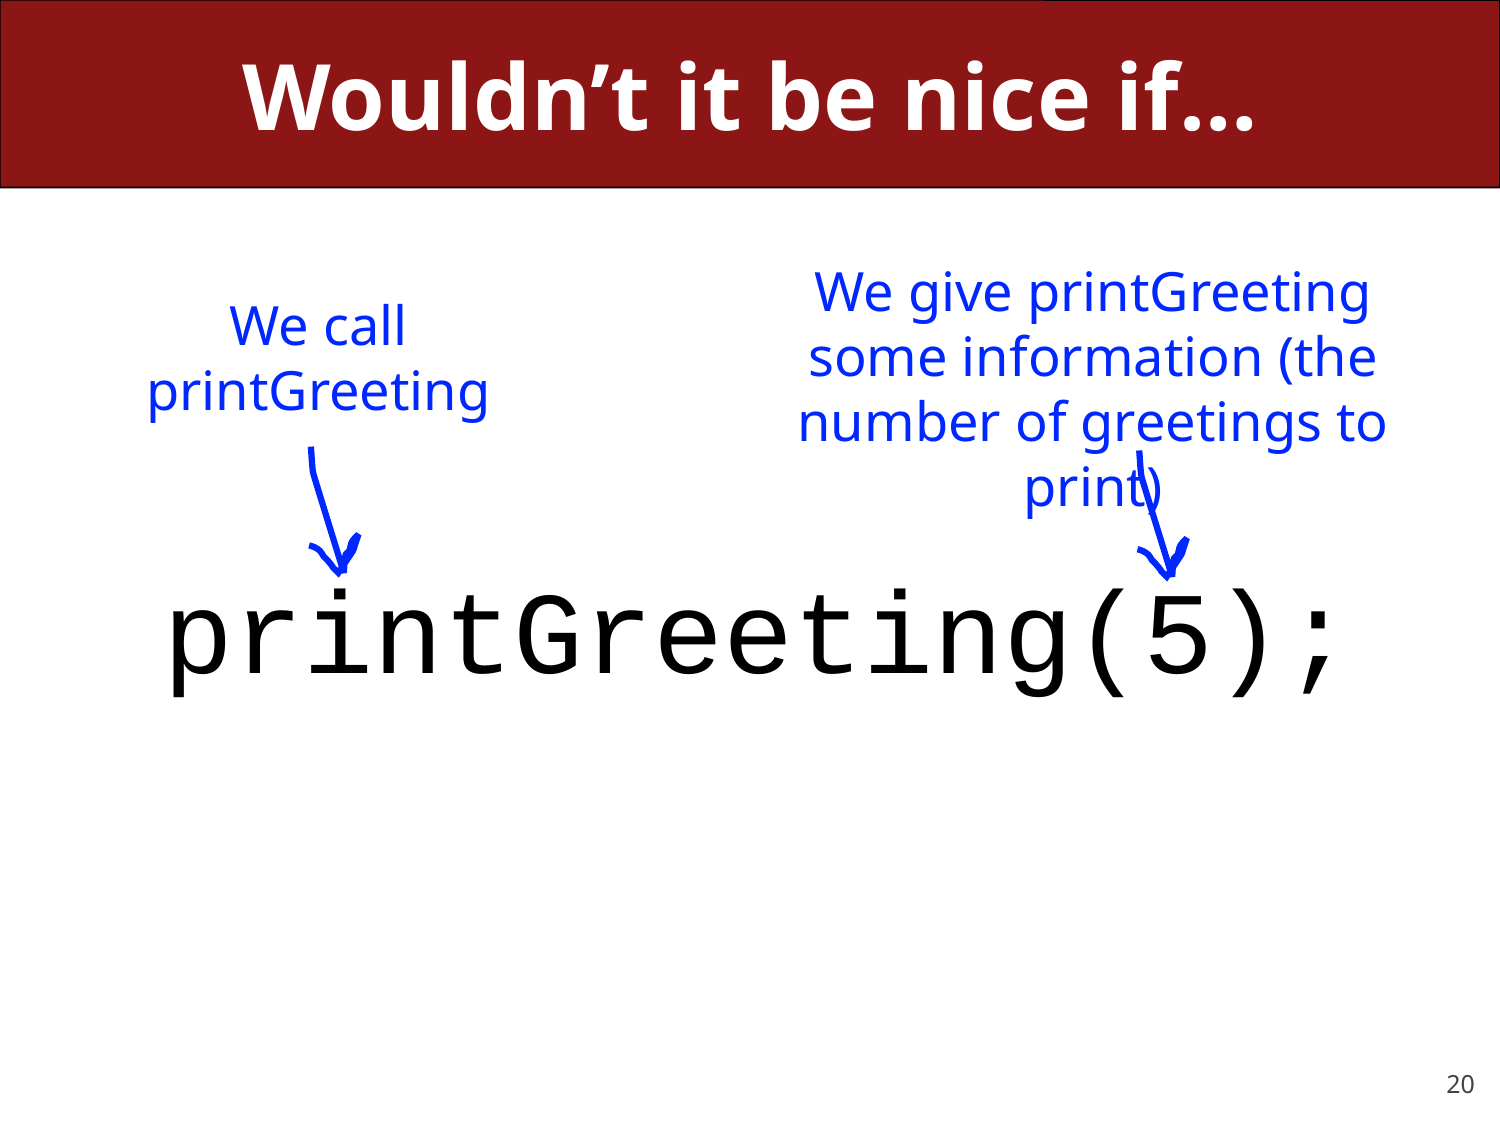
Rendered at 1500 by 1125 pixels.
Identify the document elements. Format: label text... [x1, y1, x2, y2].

text_box We give printGreeting some information (the number of greetings to print) [725, 250, 1462, 525]
text_box [1137, 450, 1188, 578]
text_box printGreeting(5); [148, 549, 1369, 705]
text_box We call printGreeting [124, 283, 513, 429]
title Wouldn’t it be nice if… [75, 0, 1425, 188]
text_box [308, 446, 359, 574]
